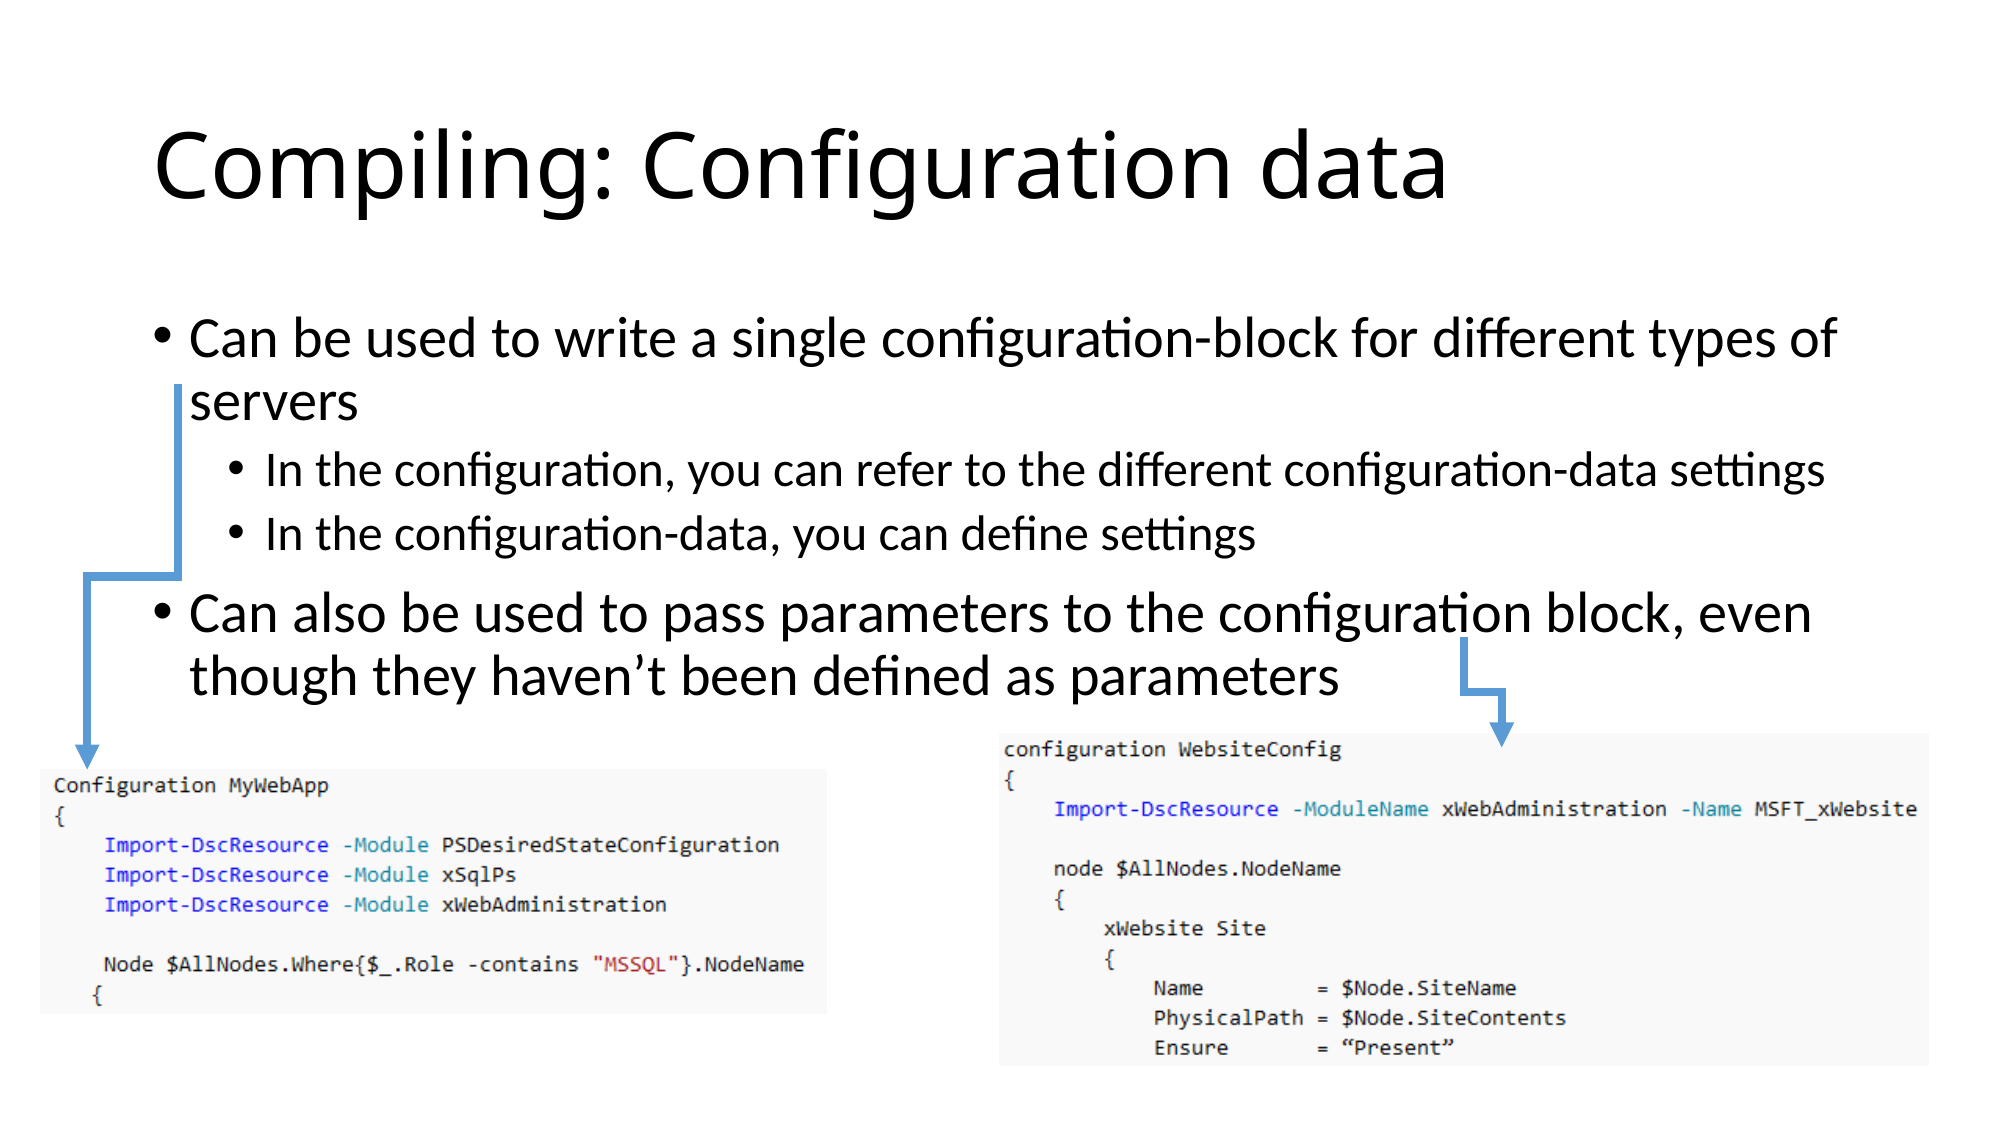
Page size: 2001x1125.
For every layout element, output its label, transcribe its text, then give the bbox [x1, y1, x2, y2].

picture [999, 733, 1929, 1066]
list Can be used to write a single configuration-block for different types of servers In the configuration, you can refer to the different configuration-data settings In the configuration-data, you can define settings Can also be used to pass parameters to the configuration block, even though they haven’t been defined as parameters [137, 299, 1863, 1014]
picture [40, 769, 827, 1014]
title Compiling: Configuration data [137, 59, 1863, 278]
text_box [0, 531, 326, 622]
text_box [1427, 673, 1539, 711]
